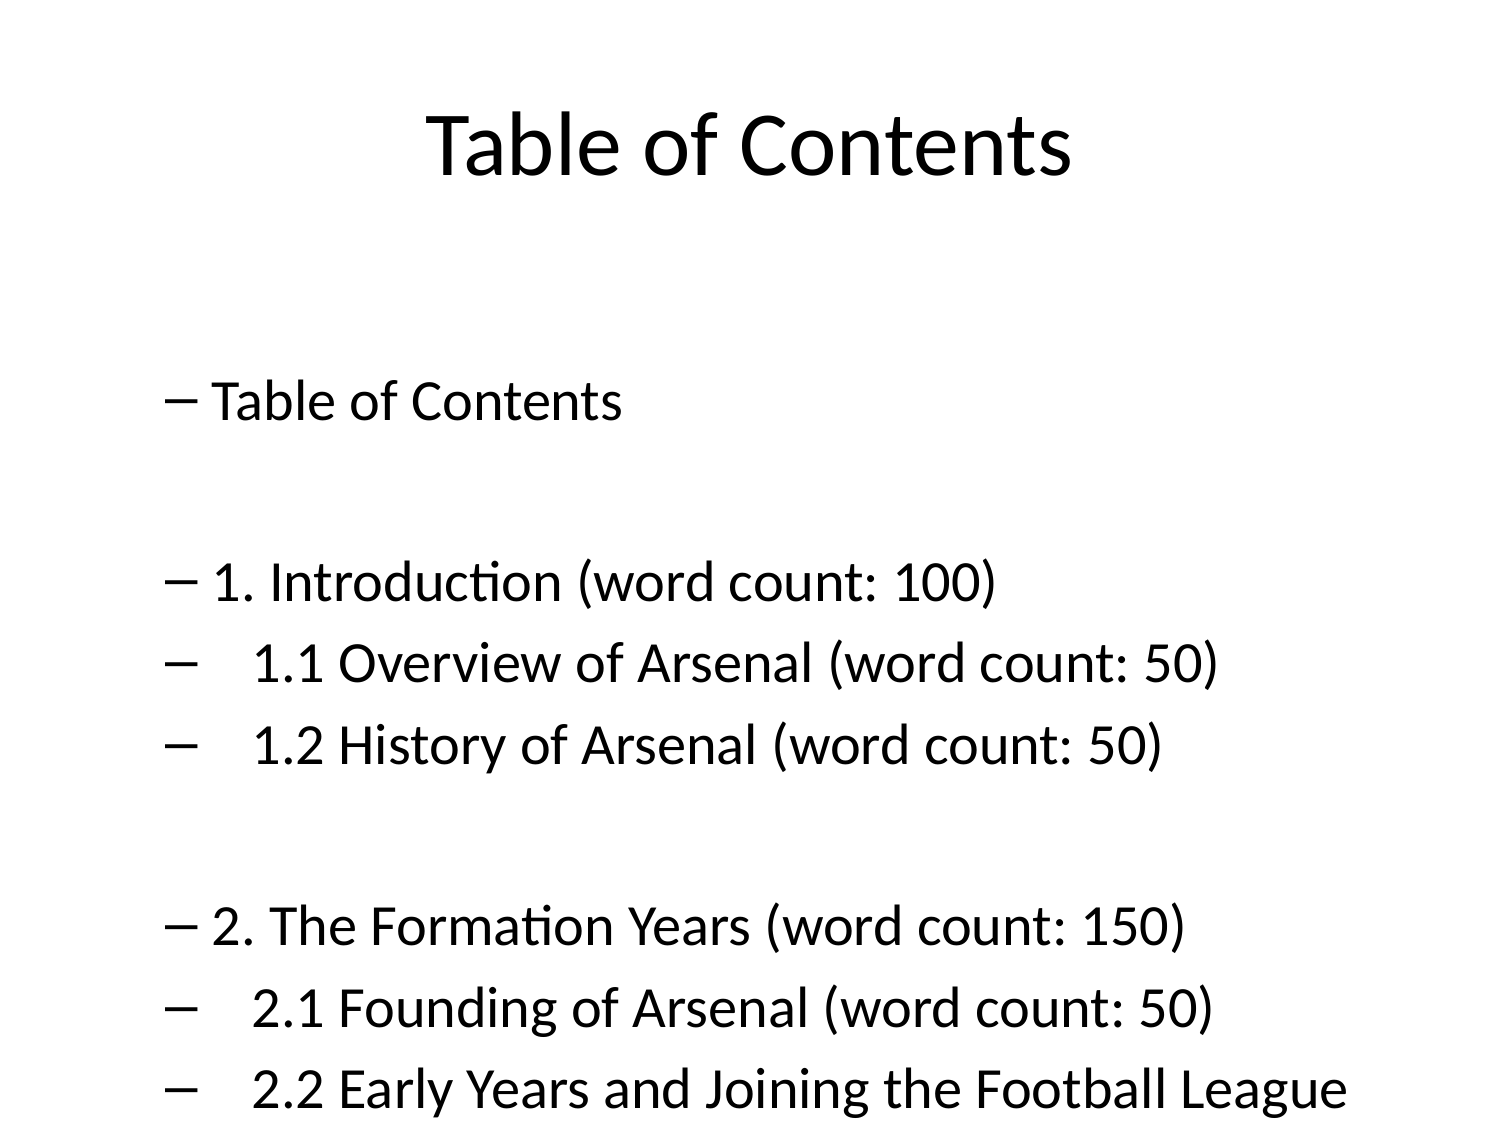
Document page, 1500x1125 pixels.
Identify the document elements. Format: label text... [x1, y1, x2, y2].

title Table of Contents [75, 45, 1425, 233]
list Table of Contents 1. Introduction (word count: 100) 1.1 Overview of Arsenal (word count: 50) 1.2 History of Arsenal (word count: 50) 2. The Formation Years (word count: 150) 2.1 Founding of Arsenal (word count: 50) 2.2 Early Years and Joining the Football League (word count: 100) 3. Arsenal Stadium (word count: 150) 3.1 Highbury Stadium (word count: 75) 3.2 Emirates Stadium (word count: 75) 4. Key Personnel (word count: 100) 4.1 Managers (word count: 50) 4.2 Notable Players (word count: 50) 5. Trophy Cabinet (word count: 150) 5.1 League Titles (word count: 75) 5.2 FA Cups and Other Domestic Trophies (word count: 75) 6. Rivalries (word count: 100) 6.1 North London Derby (word count: 50) 6.2 Other Notable Rivalries (word count: 50) 7. Global Reach and Fanbase (word count: 150) 7.1 International Support (word count: 75) 7.2 Global Branding and Merchandising (word count: 75) 8. Recent Achievements and Challenges (word count: 200) 8.1 Top-Flight Finishes and European Competitions (word count: 100) 8.2 Challenges and Transition (word count: 100) 9. Arsenal Women's Team (word count: 100) 9.1 Establishment and Success (word count: 50) 9.2 Women's Rivalries and Achievements (word count: 50) 10. Conclusion (word count: 50) 11. References (word count: 24) Note: The word counts provided are estimates and can be adjusted as per the requirements. [75, 262, 1425, 1005]
